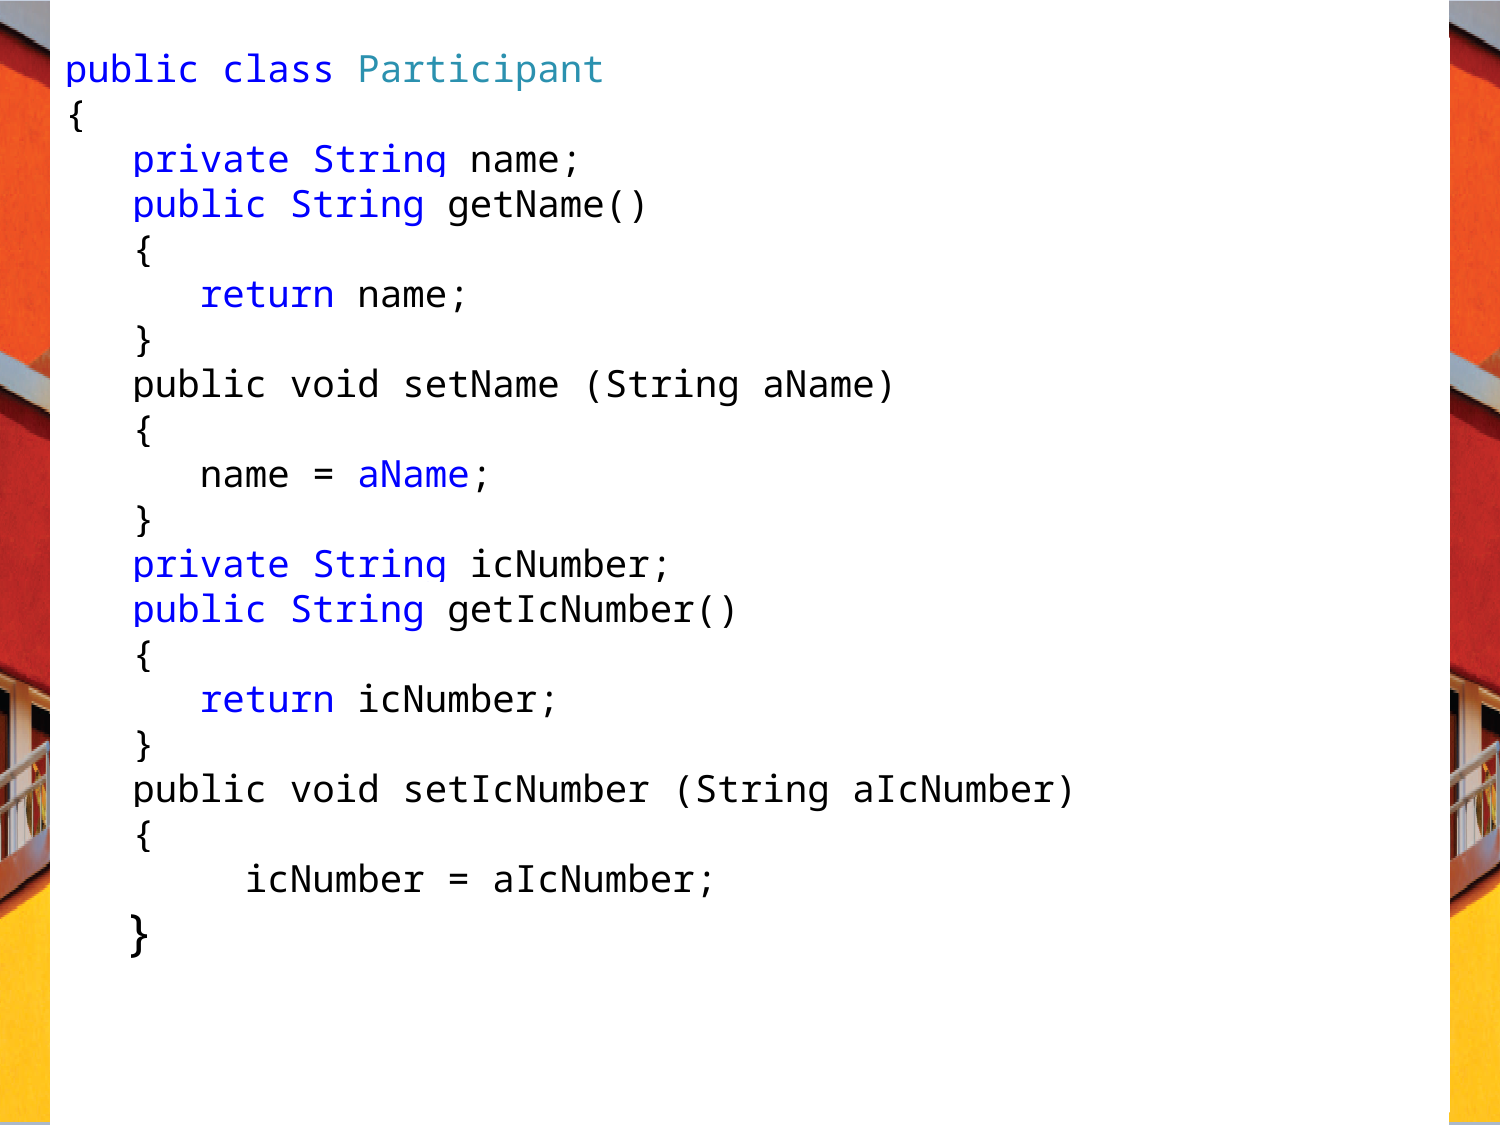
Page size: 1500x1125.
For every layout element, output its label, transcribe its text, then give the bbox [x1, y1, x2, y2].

picture [1449, 0, 1500, 1125]
picture [0, 0, 50, 1125]
text_box public class Participant { private String name; public String getName() { return name; } public void setName (String aName) { name = aName; } private String icNumber; public String getIcNumber() { return icNumber; } public void setIcNumber (String aIcNumber) { icNumber = aIcNumber; } [50, 37, 1450, 1113]
